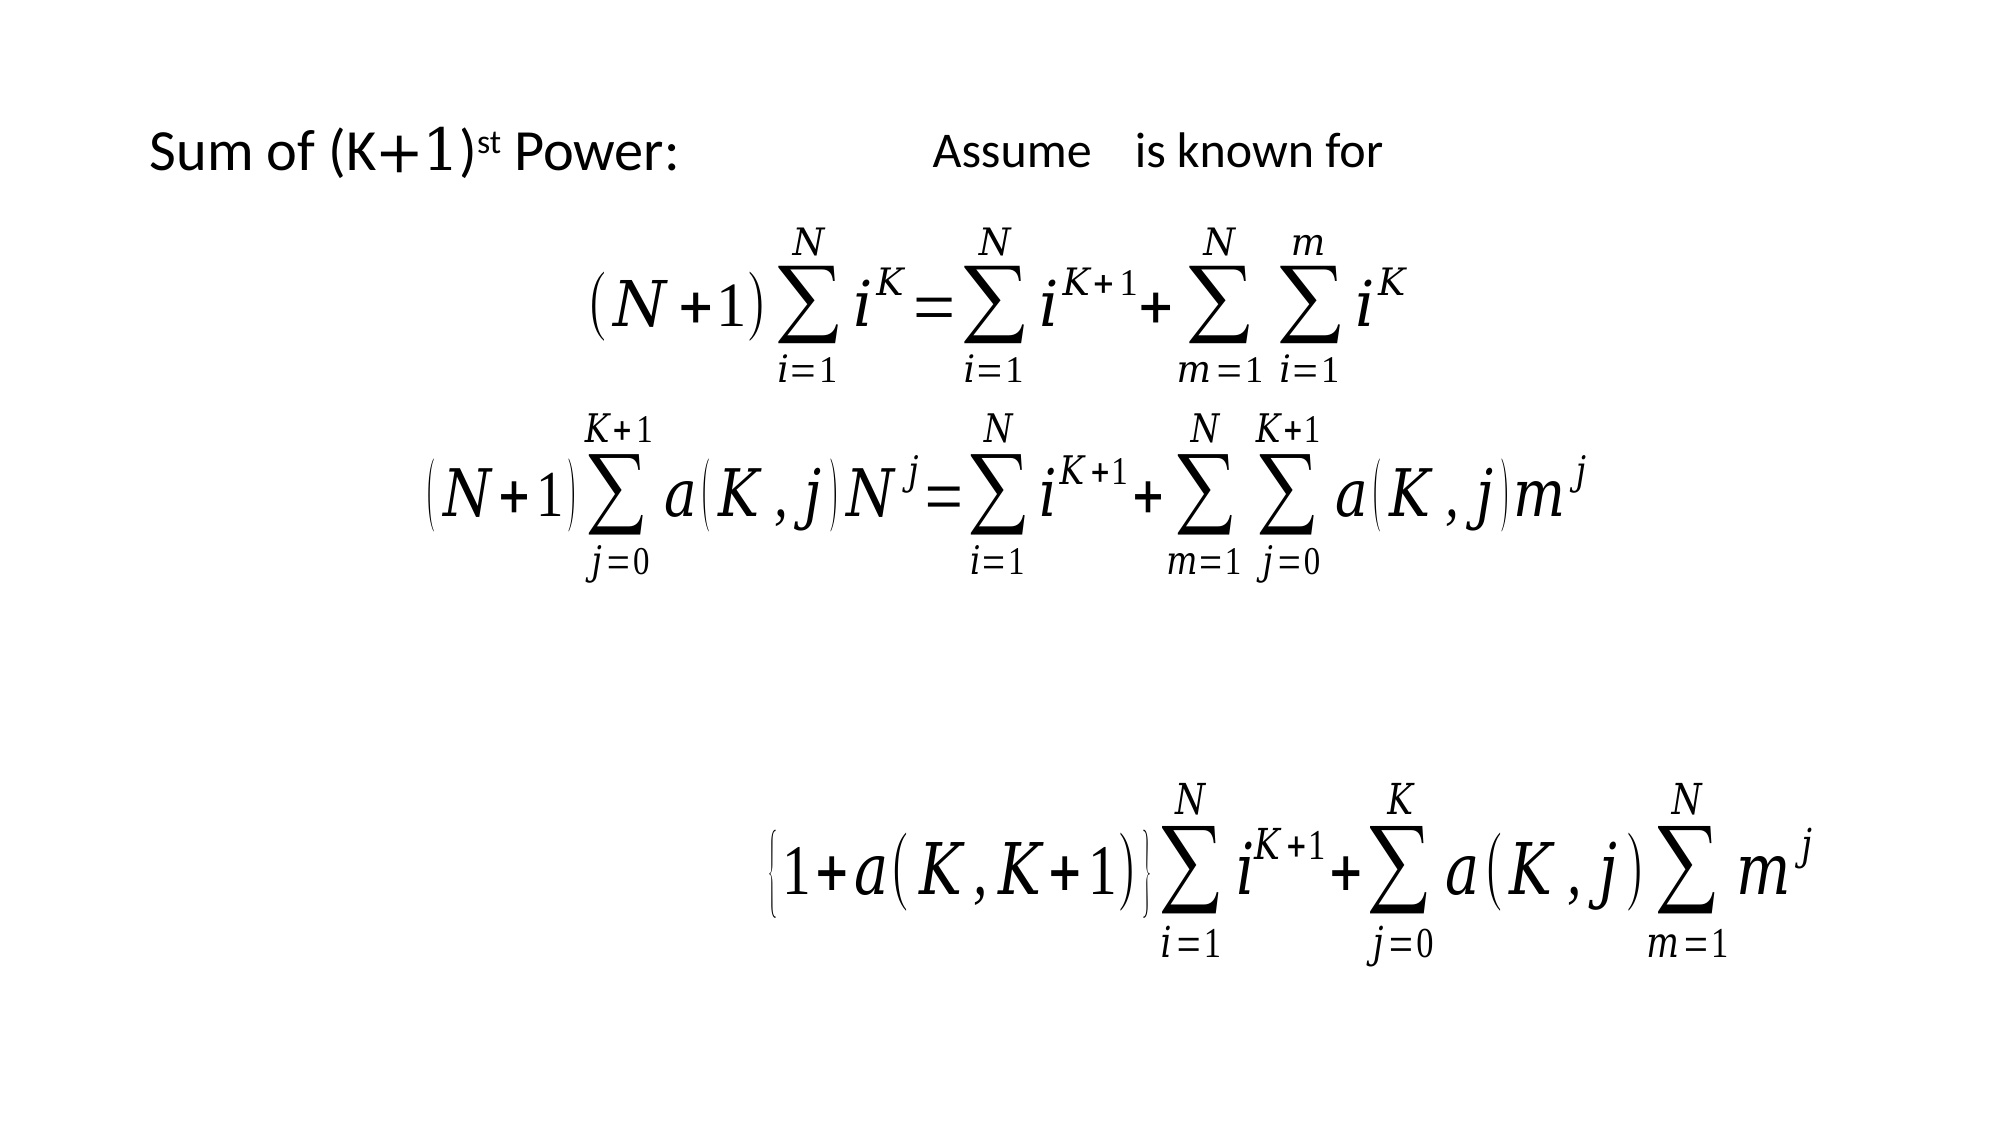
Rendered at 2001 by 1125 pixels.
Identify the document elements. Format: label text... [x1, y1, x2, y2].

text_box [251, 655, 1814, 967]
text_box Sum of (K+1)st Power: [134, 104, 1485, 190]
